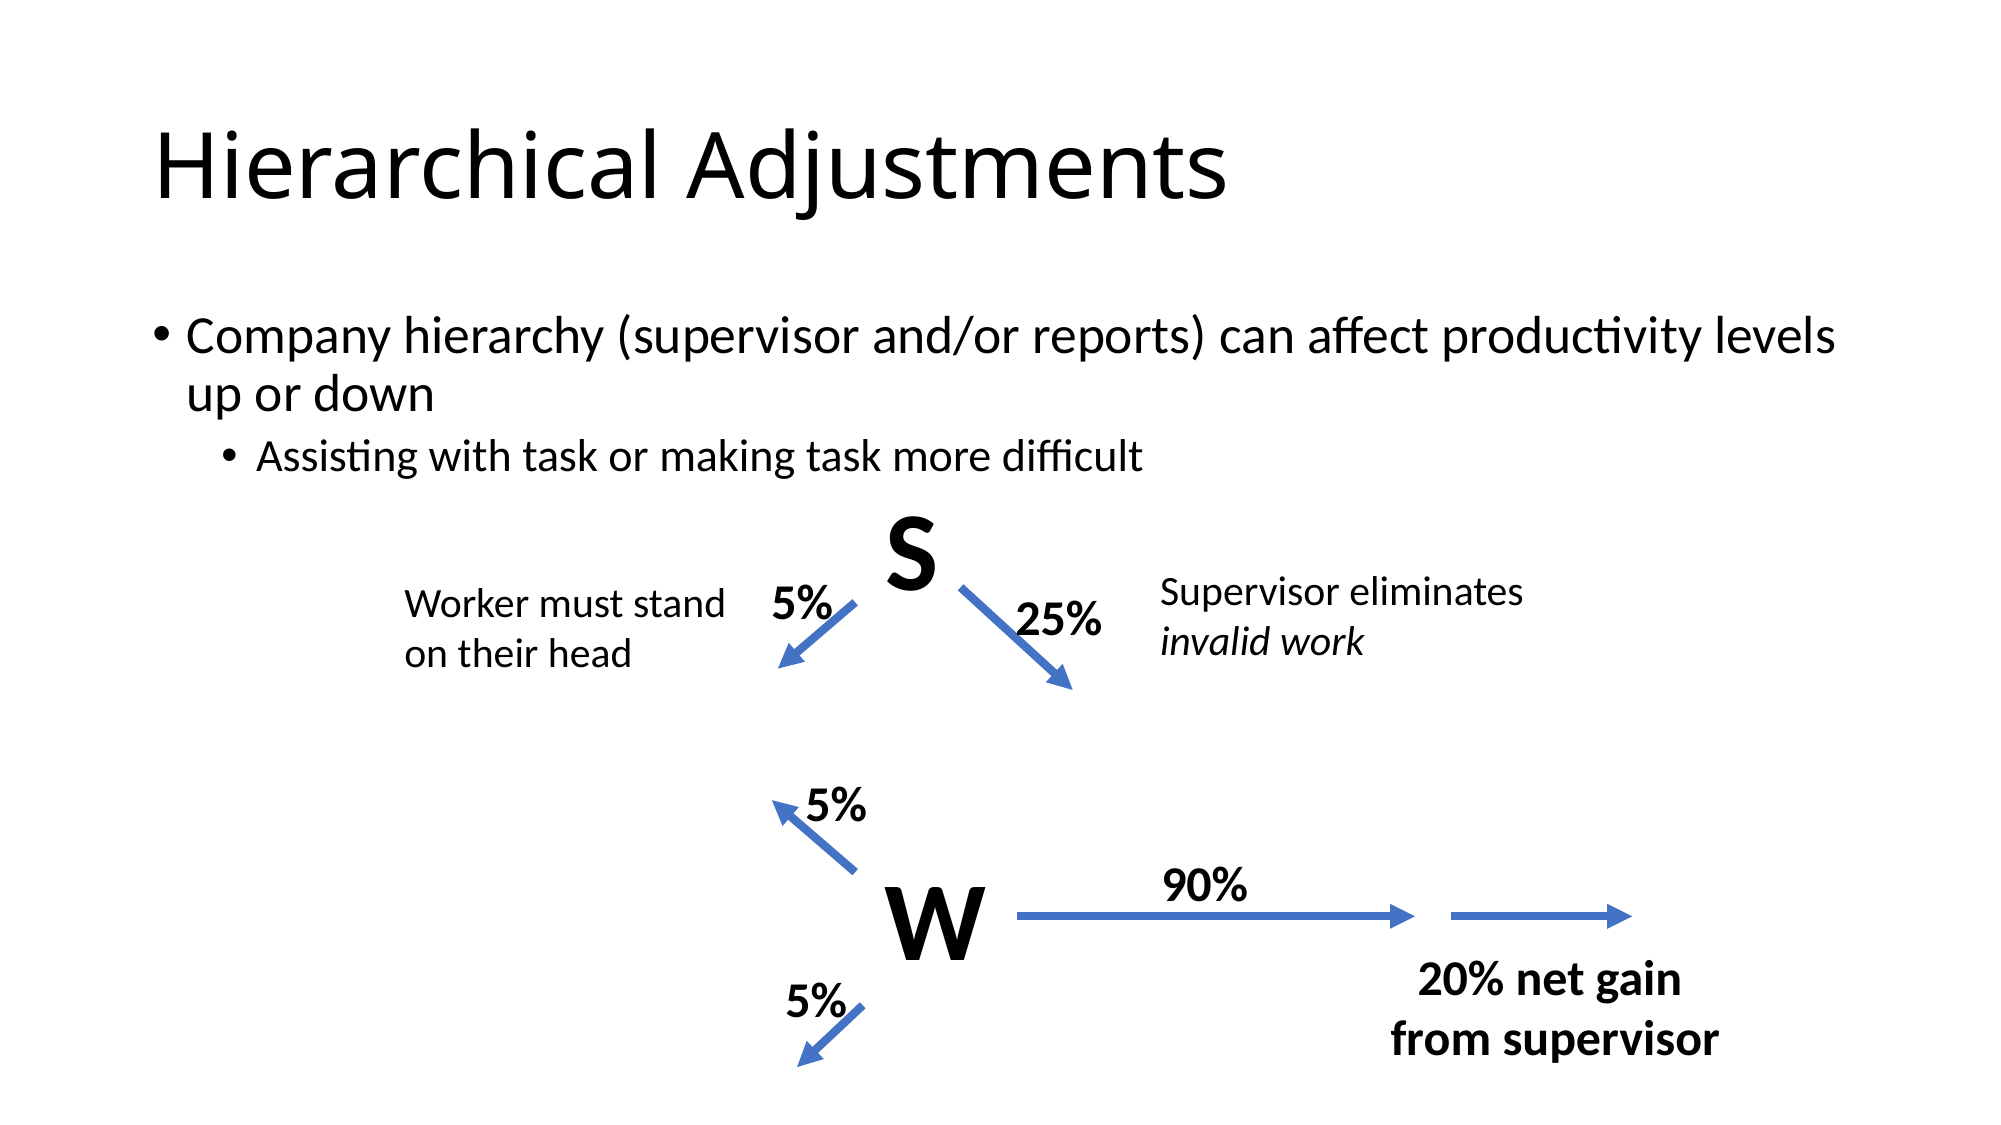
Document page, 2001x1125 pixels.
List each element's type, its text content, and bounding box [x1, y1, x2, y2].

text_box 25% [1000, 577, 1118, 653]
text_box 5% [790, 764, 883, 839]
text_box 90% [1146, 843, 1264, 916]
text_box 20% net gain from supervisor [1375, 937, 1736, 1073]
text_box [797, 1005, 863, 1068]
text_box S [855, 470, 969, 621]
text_box W [869, 840, 1001, 991]
title Hierarchical Adjustments [137, 59, 1863, 278]
list Company hierarchy (supervisor and/or reports) can affect productivity levels up or down Assisting with task or making task more difficult [137, 299, 1863, 490]
text_box Worker must stand on their head [389, 568, 752, 684]
text_box Supervisor eliminates invalid work [1145, 556, 1539, 672]
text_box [777, 602, 856, 669]
text_box 5% [770, 960, 863, 1036]
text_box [771, 800, 856, 873]
text_box 5% [756, 562, 849, 638]
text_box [960, 587, 1073, 690]
